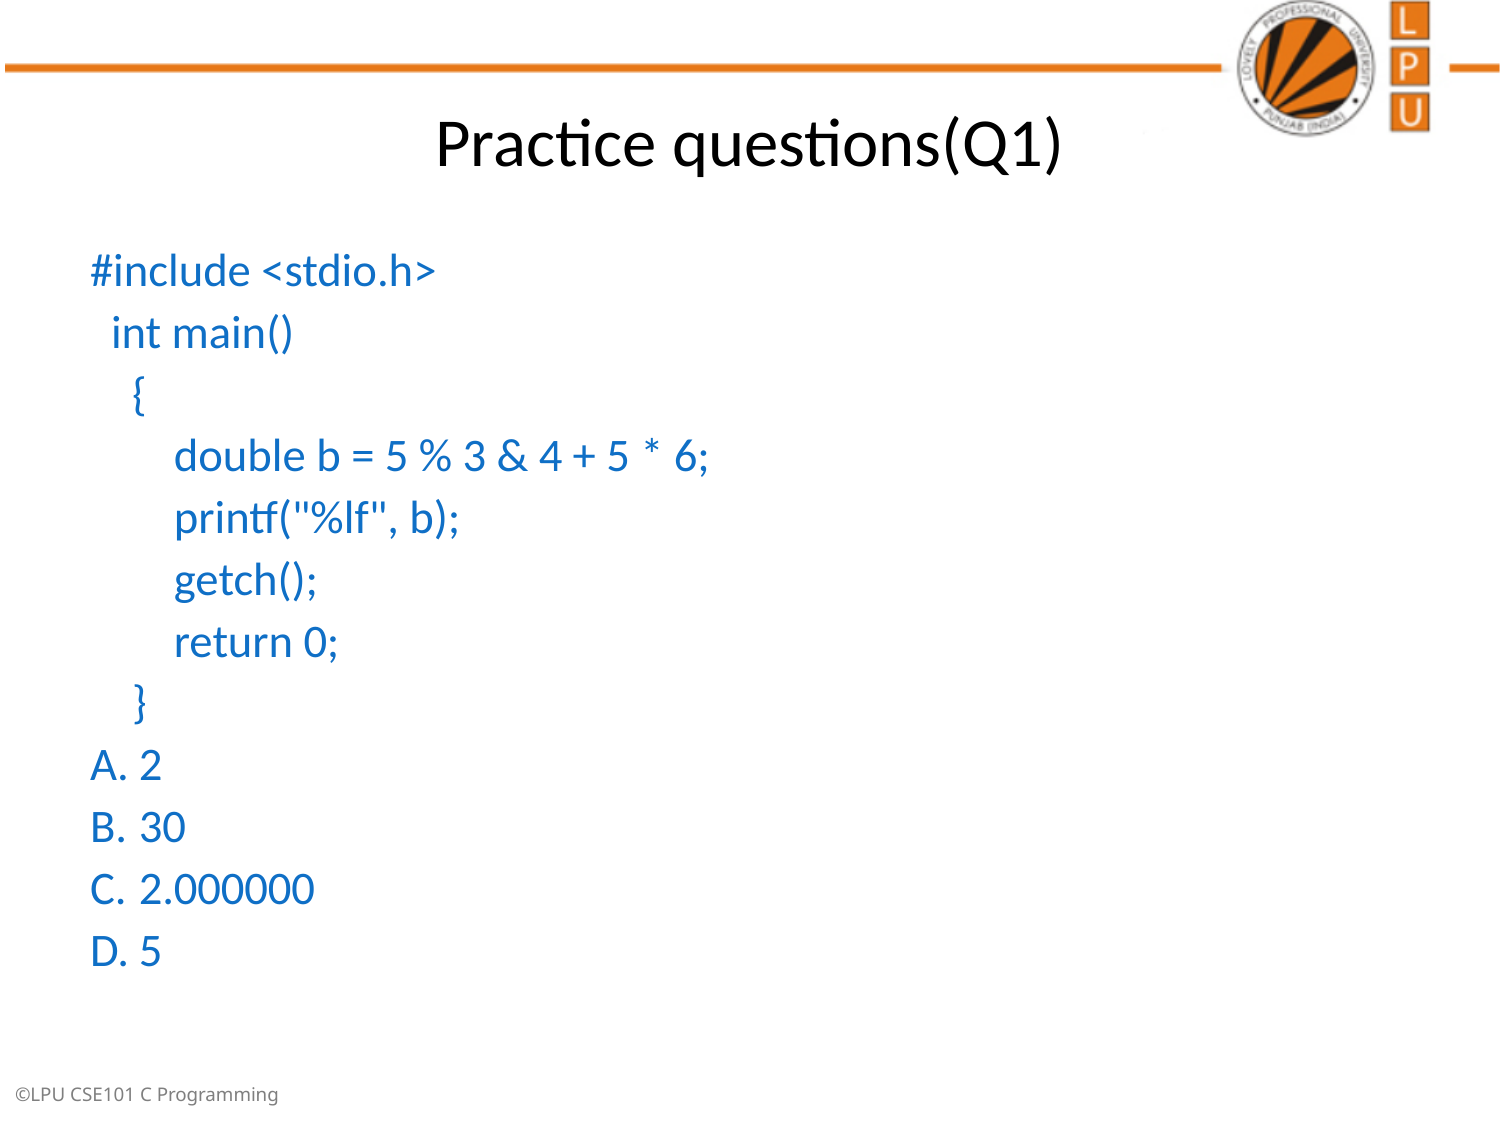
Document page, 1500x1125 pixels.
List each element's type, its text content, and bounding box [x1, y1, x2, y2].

list #include <stdio.h> int main() { double b = 5 % 3 & 4 + 5 * 6; printf("%lf", b); getch(); return 0; } 2 30 2.000000 5 [75, 232, 1425, 988]
title Practice questions(Q1) [75, 45, 1425, 232]
picture [5, 0, 1500, 155]
